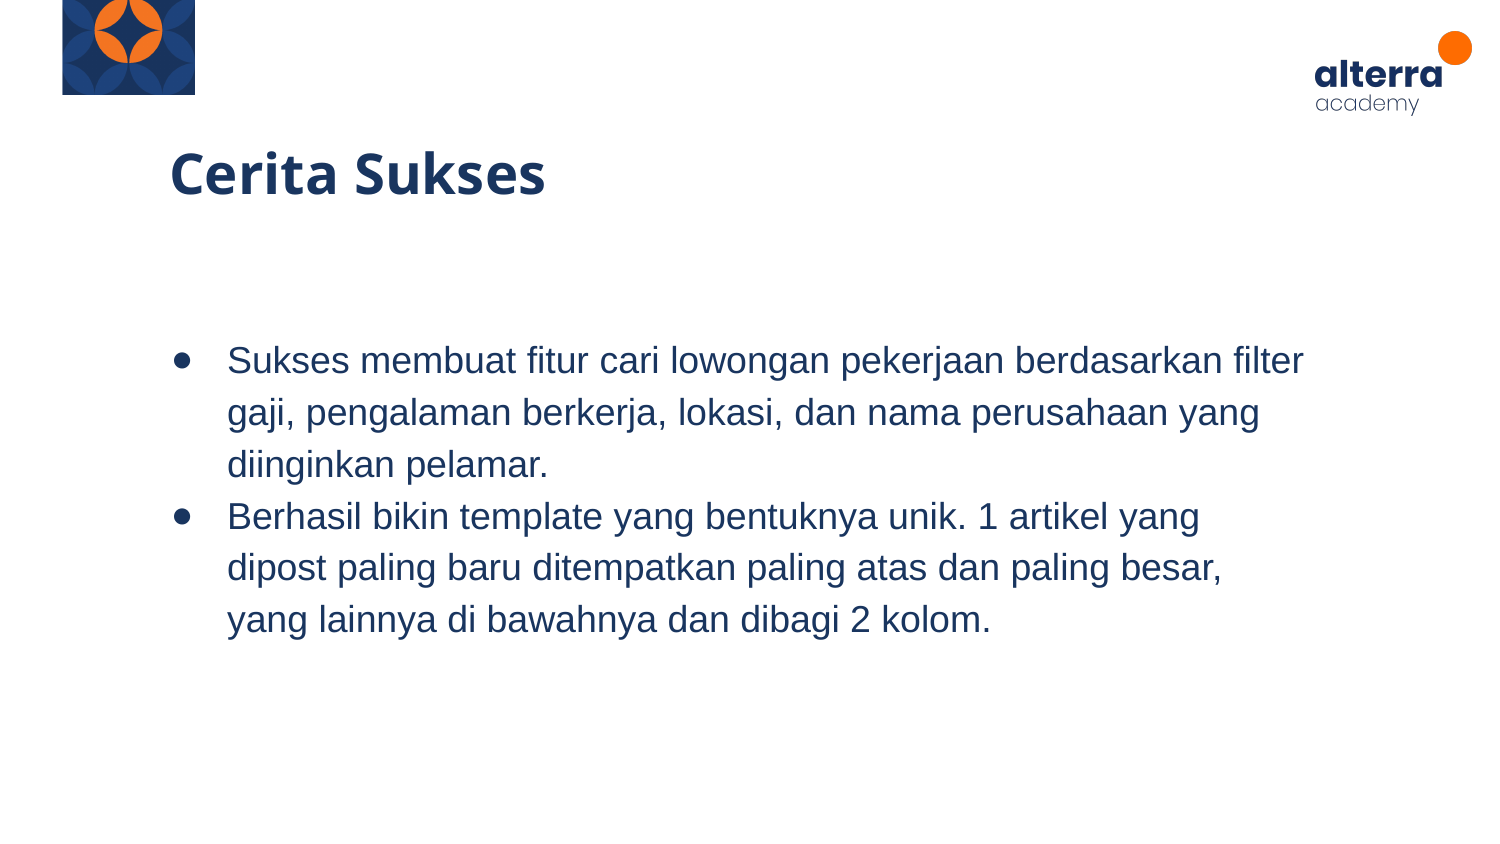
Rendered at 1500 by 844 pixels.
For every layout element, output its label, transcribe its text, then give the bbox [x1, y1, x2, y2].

picture [1315, 30, 1472, 116]
picture [0, 0, 260, 95]
title Cerita Sukses [140, 137, 575, 213]
subtitle Sukses membuat fitur cari lowongan pekerjaan berdasarkan filter gaji, pengalaman berkerja, lokasi, dan nama perusahaan yang diinginkan pelamar. Berhasil bikin template yang bentuknya unik. 1 artikel yang dipost paling baru ditempatkan paling atas dan paling besar, yang lainnya di bawahnya dan dibagi 2 kolom. [140, 324, 1316, 660]
